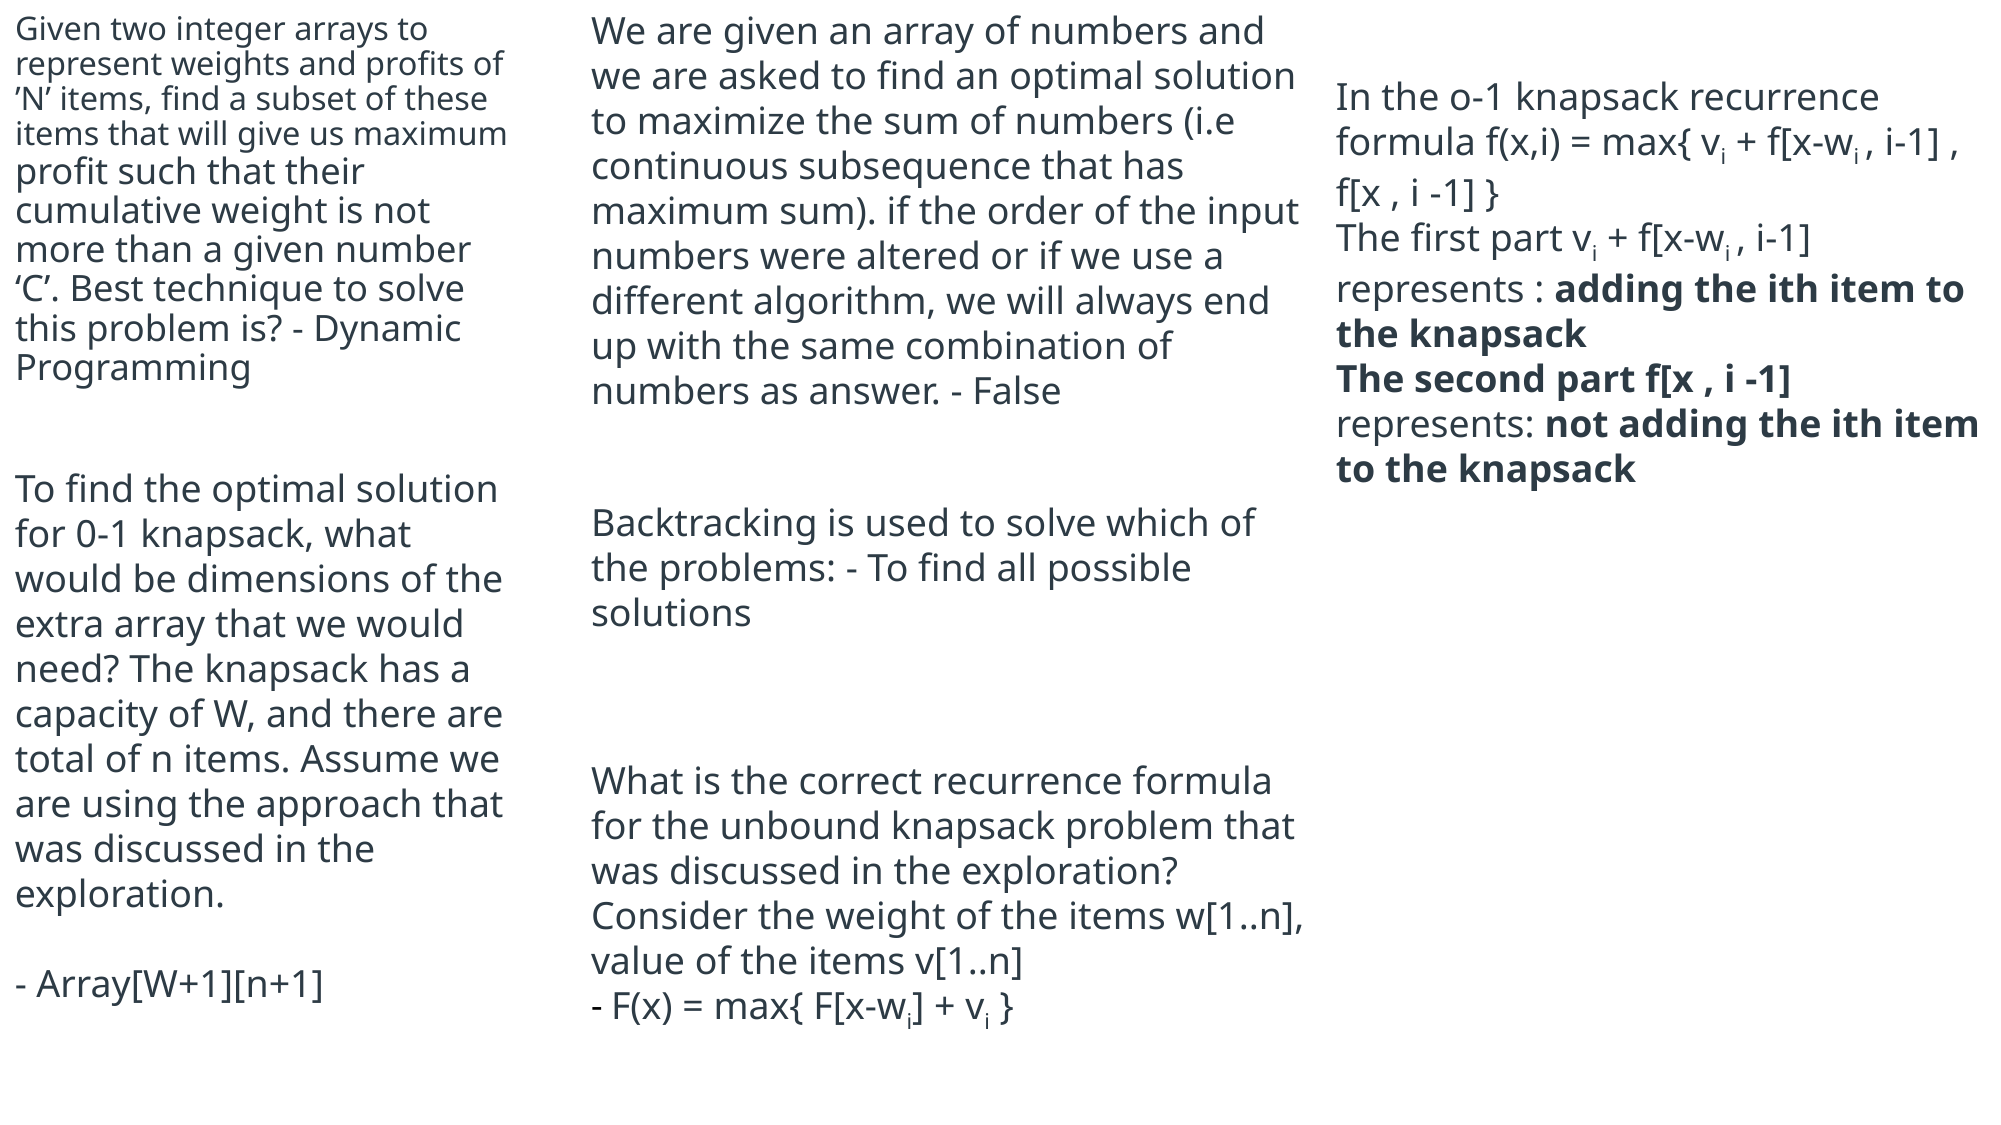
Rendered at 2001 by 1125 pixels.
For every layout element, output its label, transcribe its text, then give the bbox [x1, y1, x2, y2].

text_box We are given an array of numbers and we are asked to find an optimal solution to maximize the sum of numbers (i.e continuous subsequence that has maximum sum). if the order of the input numbers were altered or if we use a different algorithm, we will always end up with the same combination of numbers as answer. - False [576, 0, 1322, 420]
text_box To find the optimal solution for 0-1 knapsack, what would be dimensions of the extra array that we would need? The knapsack has a capacity of W, and there are total of n items. Assume we are using the approach that was discussed in the exploration. - Array[W+1][n+1] [0, 457, 535, 1058]
text_box In the o-1 knapsack recurrence formula f(x,i) = max{ vi + f[x-wi , i-1] , f[x , i -1] } The first part vi + f[x-wi , i-1] represents : adding the ith item to the knapsack The second part f[x , i -1] represents: not adding the ith item to the knapsack [1321, 65, 2000, 543]
title Given two integer arrays to represent weights and profits of ’N’ items, find a subset of these items that will give us maximum profit such that their cumulative weight is not more than a given number ‘C’. Best technique to solve this problem is? - Dynamic Programming [0, 0, 535, 457]
text_box Backtracking is used to solve which of the problems: - To find all possible solutions [576, 492, 1322, 687]
text_box What is the correct recurrence formula for the unbound knapsack problem that was discussed in the exploration? Consider the weight of the items w[1..n], value of the items v[1..n] - F(x) = max{ F[x-wi] + vi } [576, 749, 1322, 1041]
